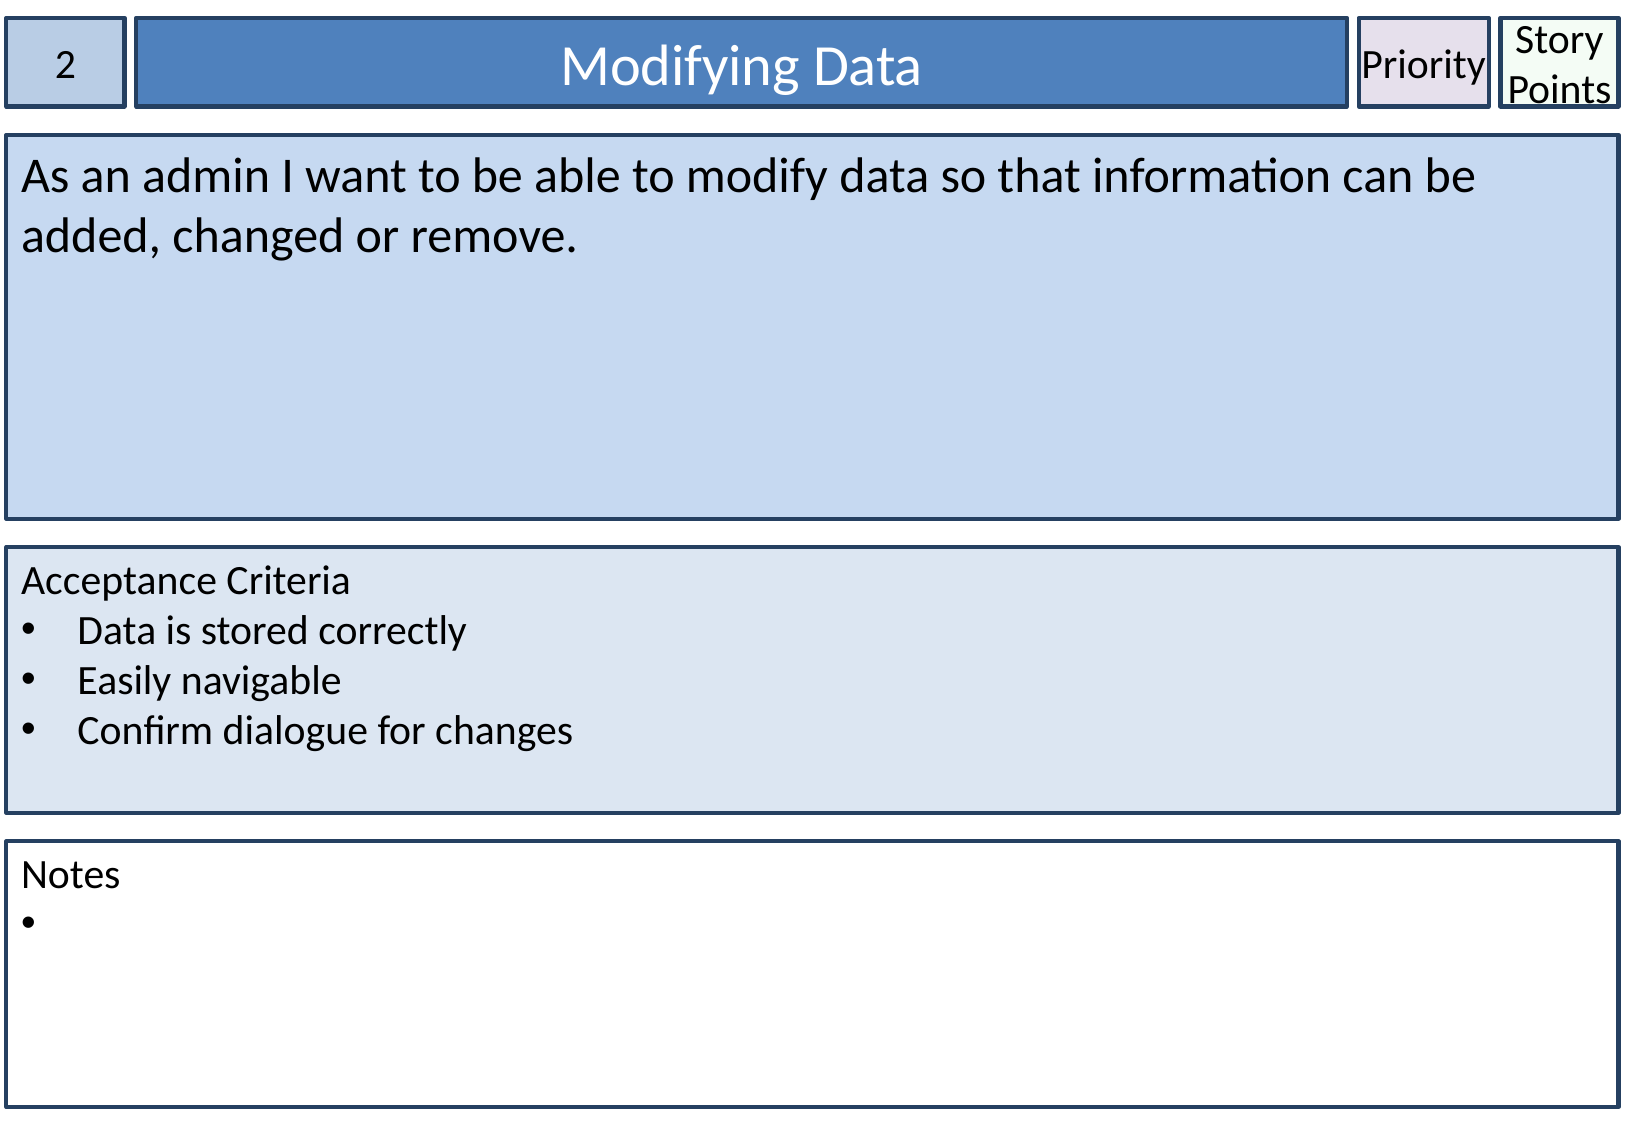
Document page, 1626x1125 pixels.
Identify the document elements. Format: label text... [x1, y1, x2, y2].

text_box Priority [1357, 16, 1491, 109]
text_box Modifying Data [134, 16, 1349, 109]
text_box 2 [4, 16, 127, 109]
text_box Acceptance Criteria Data is stored correctly Easily navigable Confirm dialogue for changes [4, 545, 1621, 815]
text_box Story Points [1498, 16, 1621, 109]
text_box As an admin I want to be able to modify data so that information can be added, changed or remove. [4, 133, 1621, 521]
text_box Notes [4, 839, 1621, 1109]
